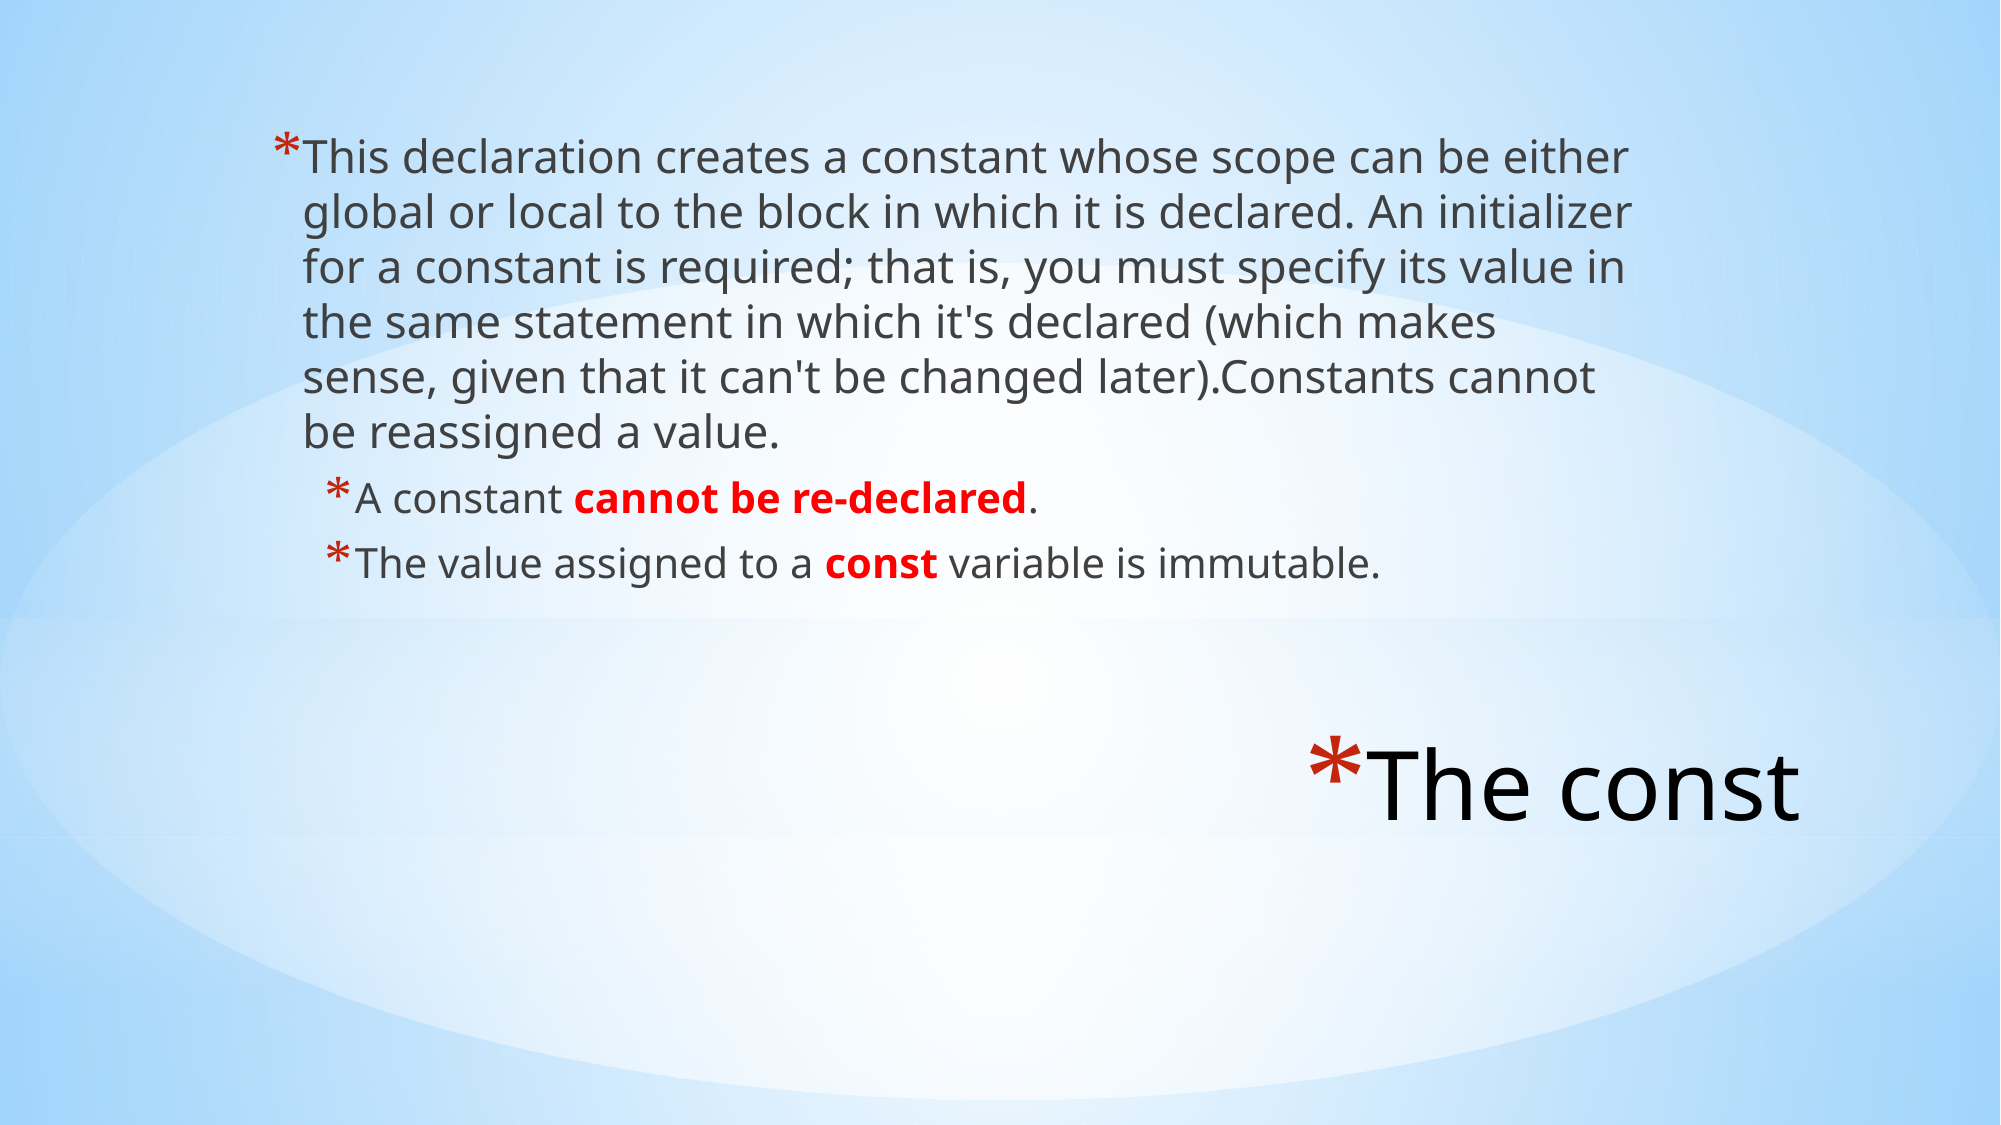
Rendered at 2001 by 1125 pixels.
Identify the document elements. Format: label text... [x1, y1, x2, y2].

title The const [392, 717, 1817, 905]
list This declaration creates a constant whose scope can be either global or local to the block in which it is declared. An initializer for a constant is required; that is, you must specify its value in the same statement in which it's declared (which makes sense, given that it can't be changed later).Constants cannot be reassigned a value. A constant cannot be re-declared. The value assigned to a const variable is immutable. [249, 120, 1650, 681]
